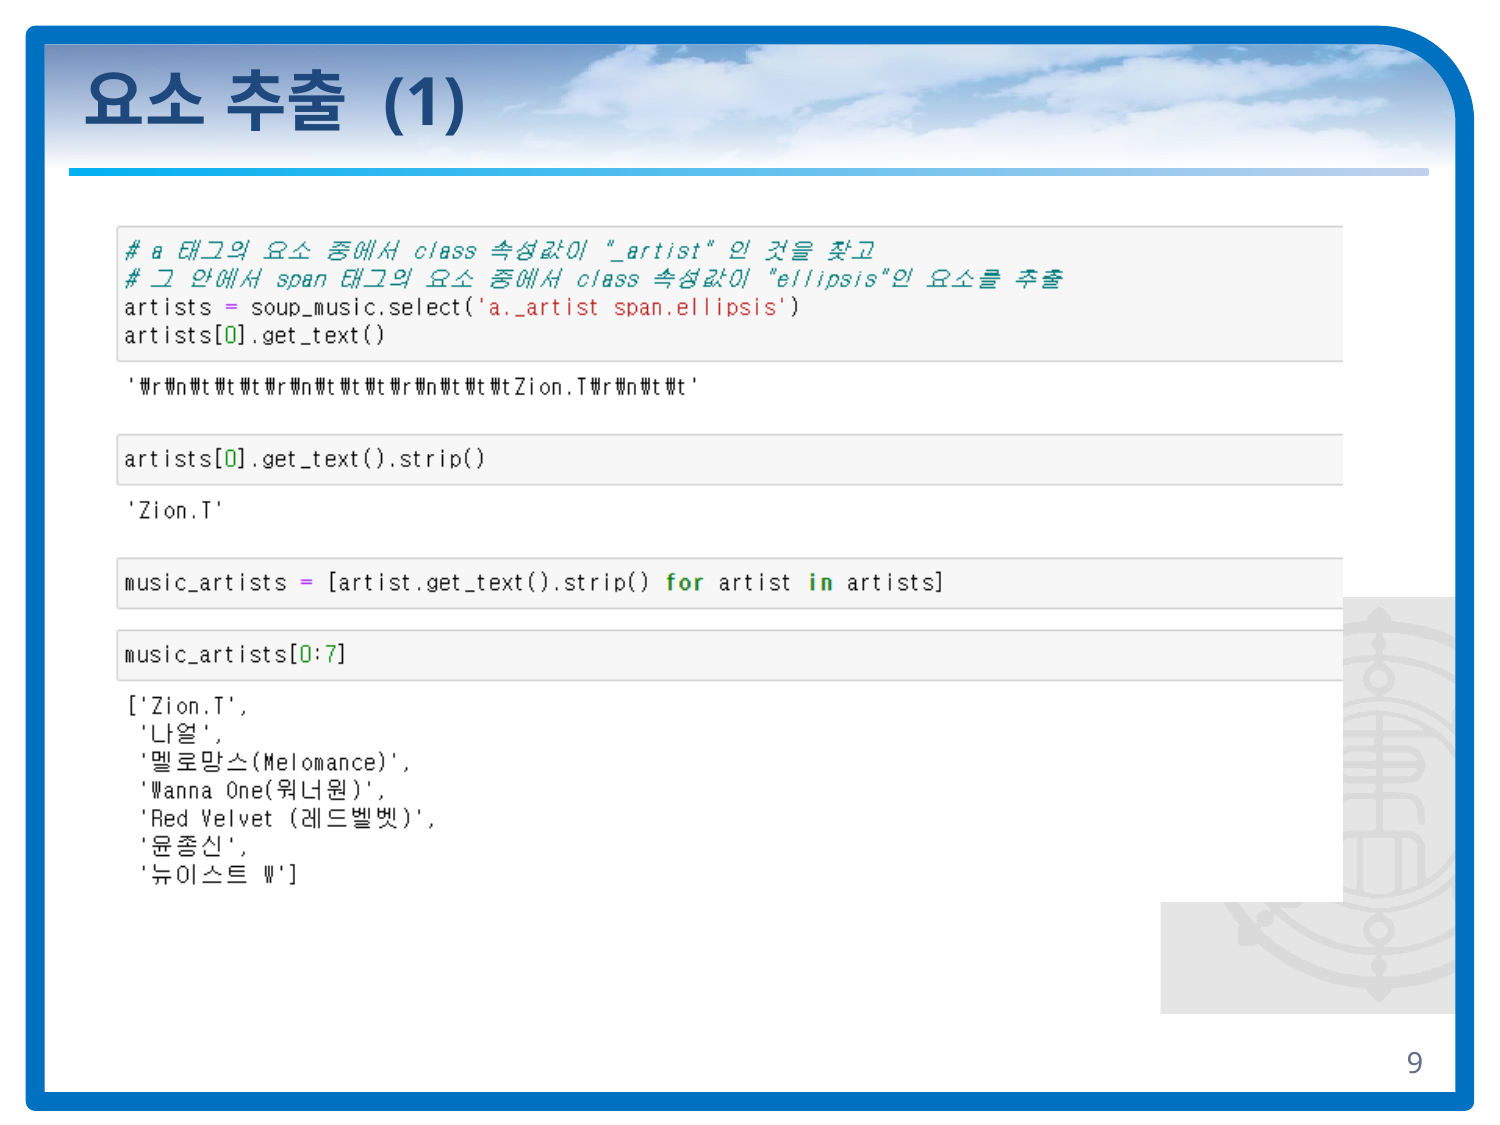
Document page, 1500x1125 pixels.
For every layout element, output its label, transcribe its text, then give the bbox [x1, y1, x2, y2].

slide_number 9 [1344, 1029, 1487, 1100]
title 요소 추출 (1) [68, 35, 1419, 163]
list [112, 223, 1343, 902]
